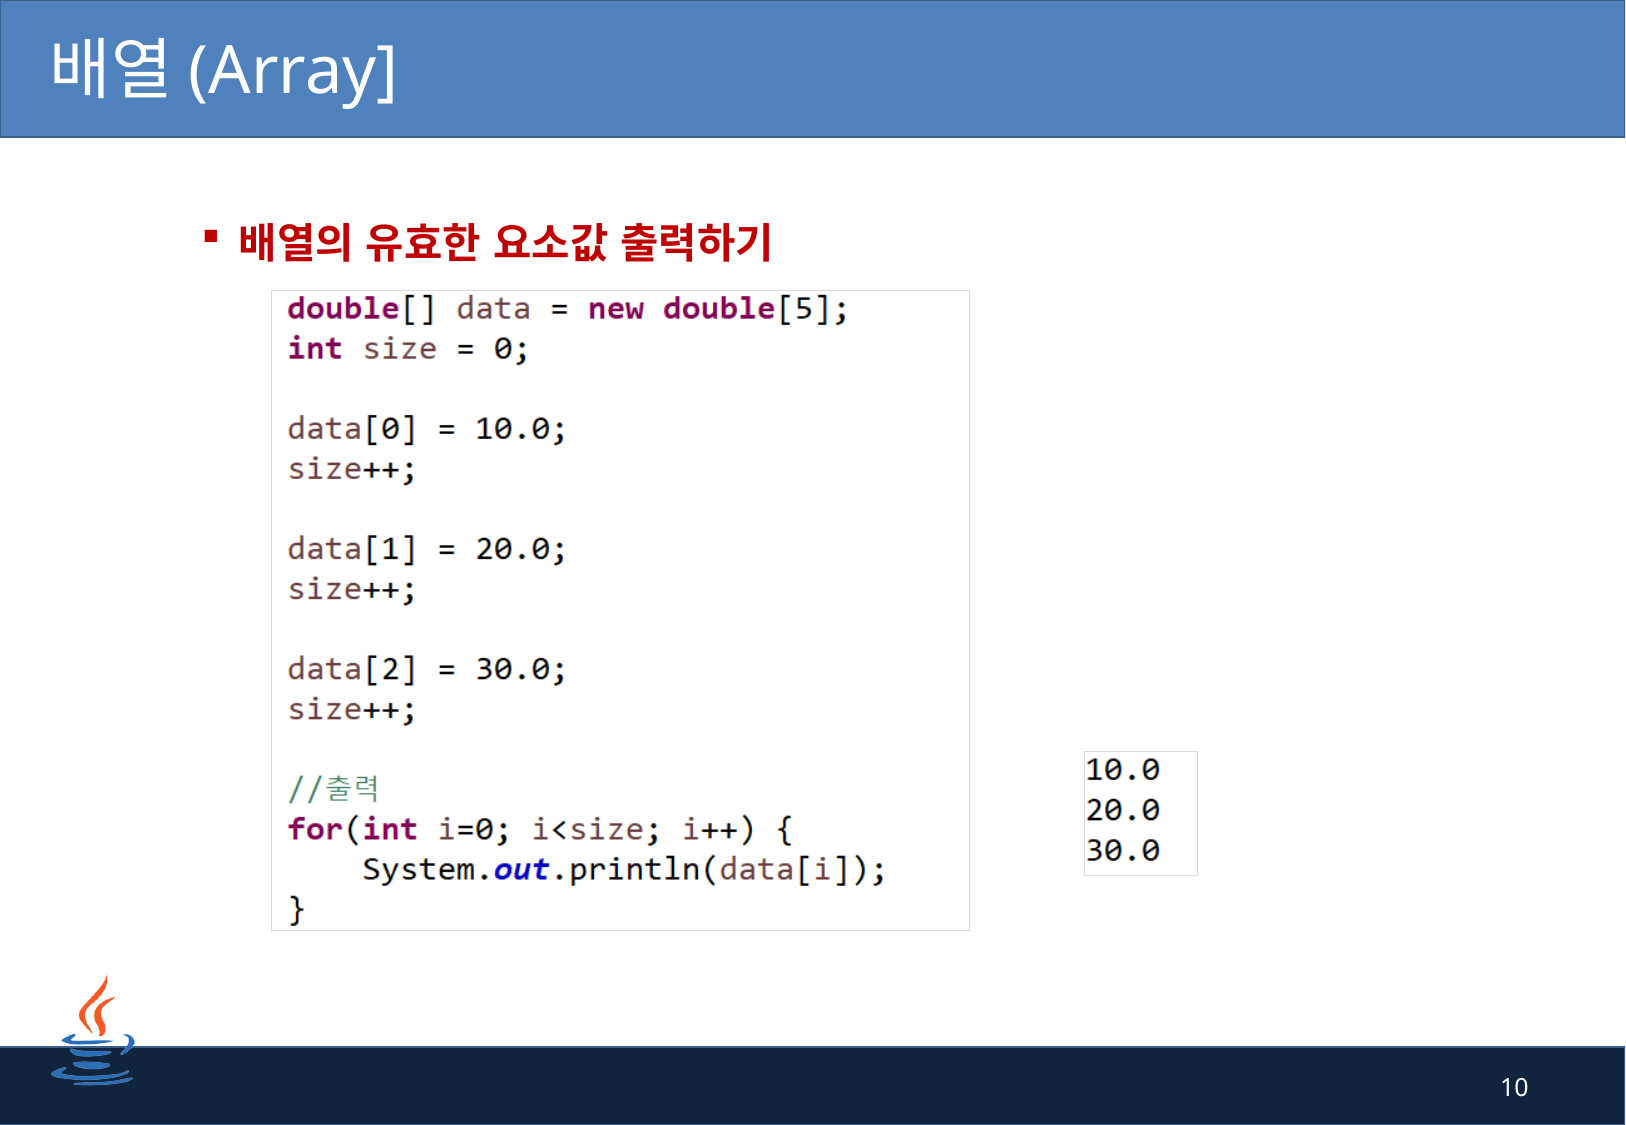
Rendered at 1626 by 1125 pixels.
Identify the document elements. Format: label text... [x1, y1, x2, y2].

title 배열(Array] [0, 0, 1018, 138]
picture [1083, 751, 1199, 876]
slide_number 10 [1452, 1058, 1544, 1119]
picture [38, 973, 151, 1086]
text_box 배열의 유효한 요소값 출력하기 [186, 184, 1055, 291]
picture [271, 290, 970, 931]
